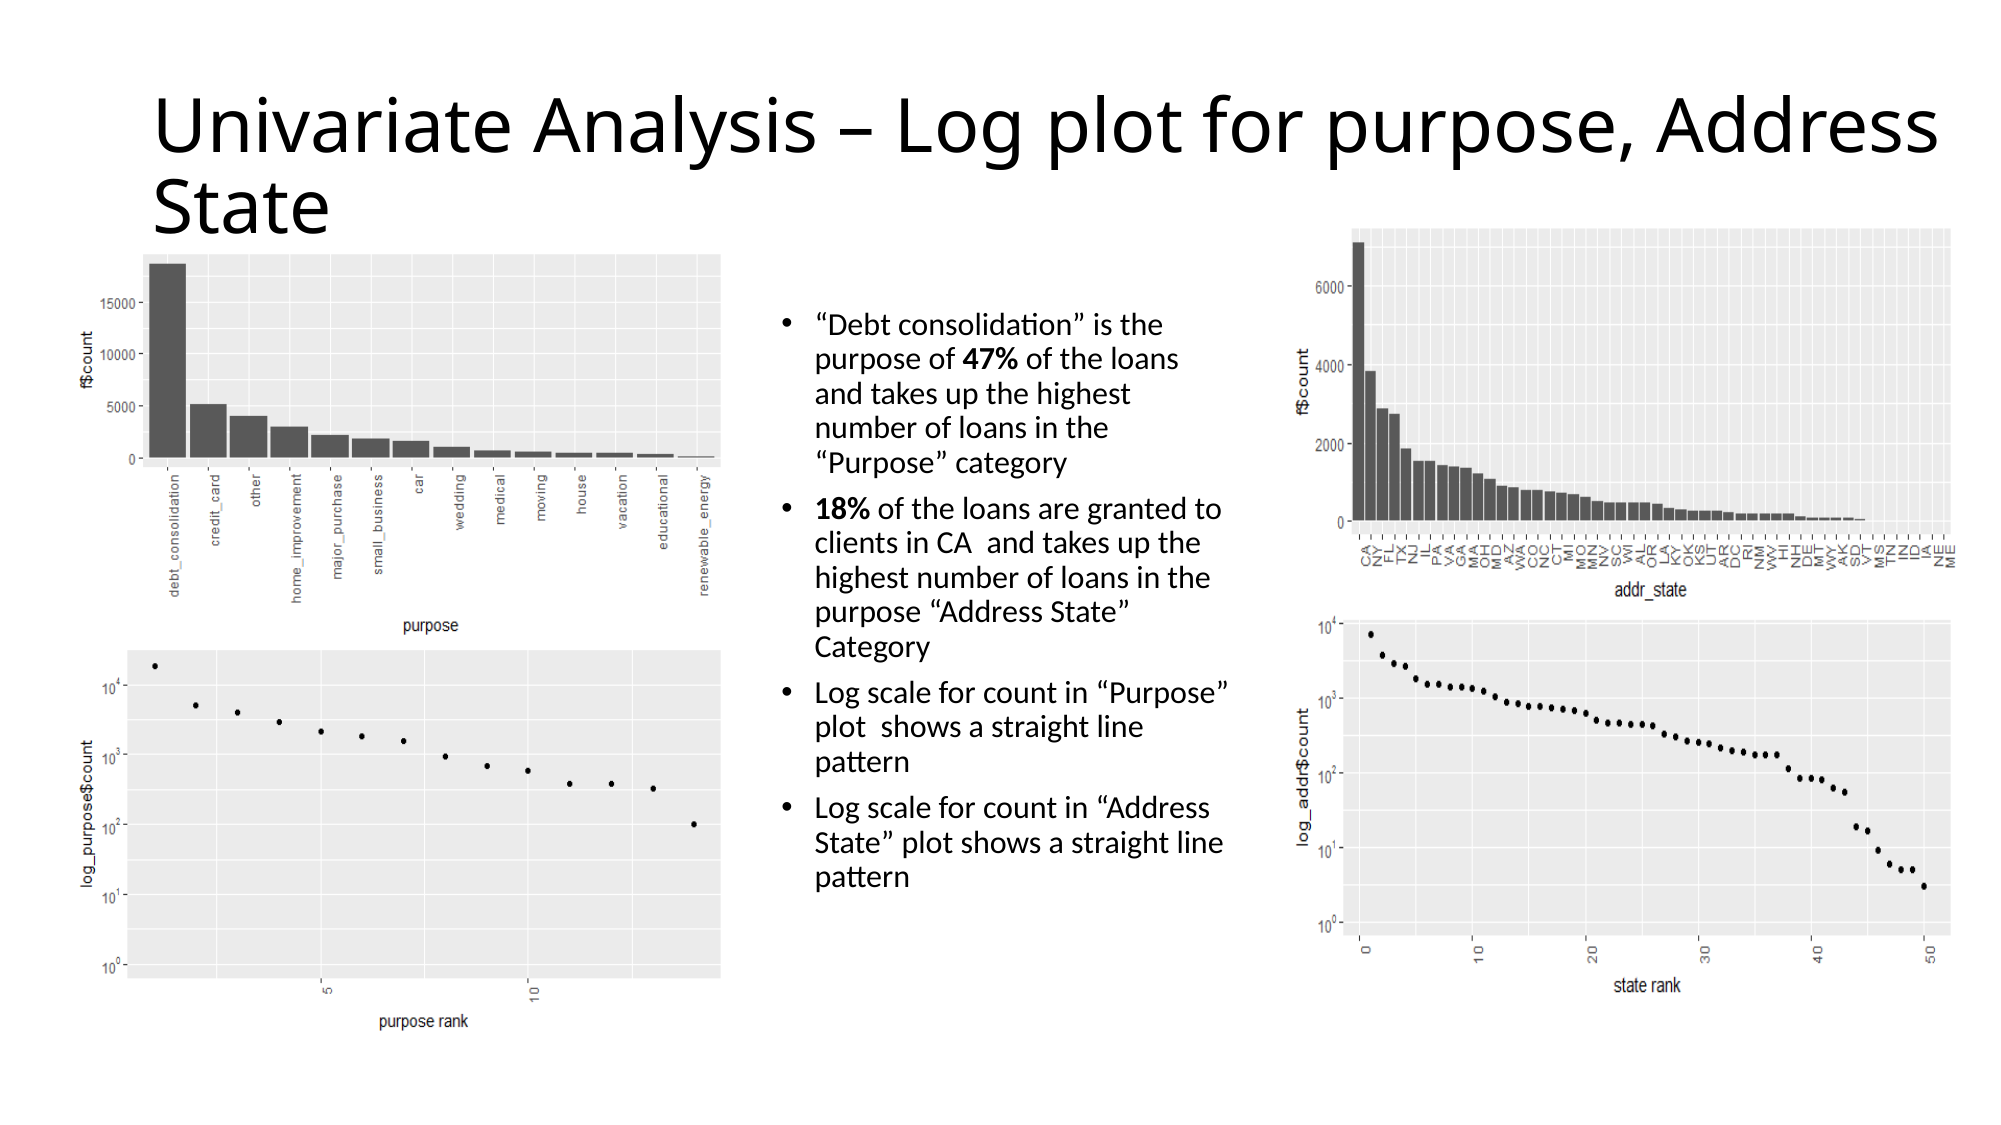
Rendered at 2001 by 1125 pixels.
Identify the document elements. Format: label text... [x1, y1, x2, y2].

picture [71, 246, 729, 1039]
picture [1287, 219, 1959, 1002]
title Univariate Analysis – Log plot for purpose, Address State [137, 59, 2000, 278]
list “Debt consolidation” is the purpose of 47% of the loans and takes up the highest number of loans in the “Purpose” category 18% of the loans are granted to clients in CA and takes up the highest number of loans in the purpose “Address State” Category Log scale for count in “Purpose” plot shows a straight line pattern Log scale for count in “Address State” plot shows a straight line pattern [766, 299, 1250, 922]
